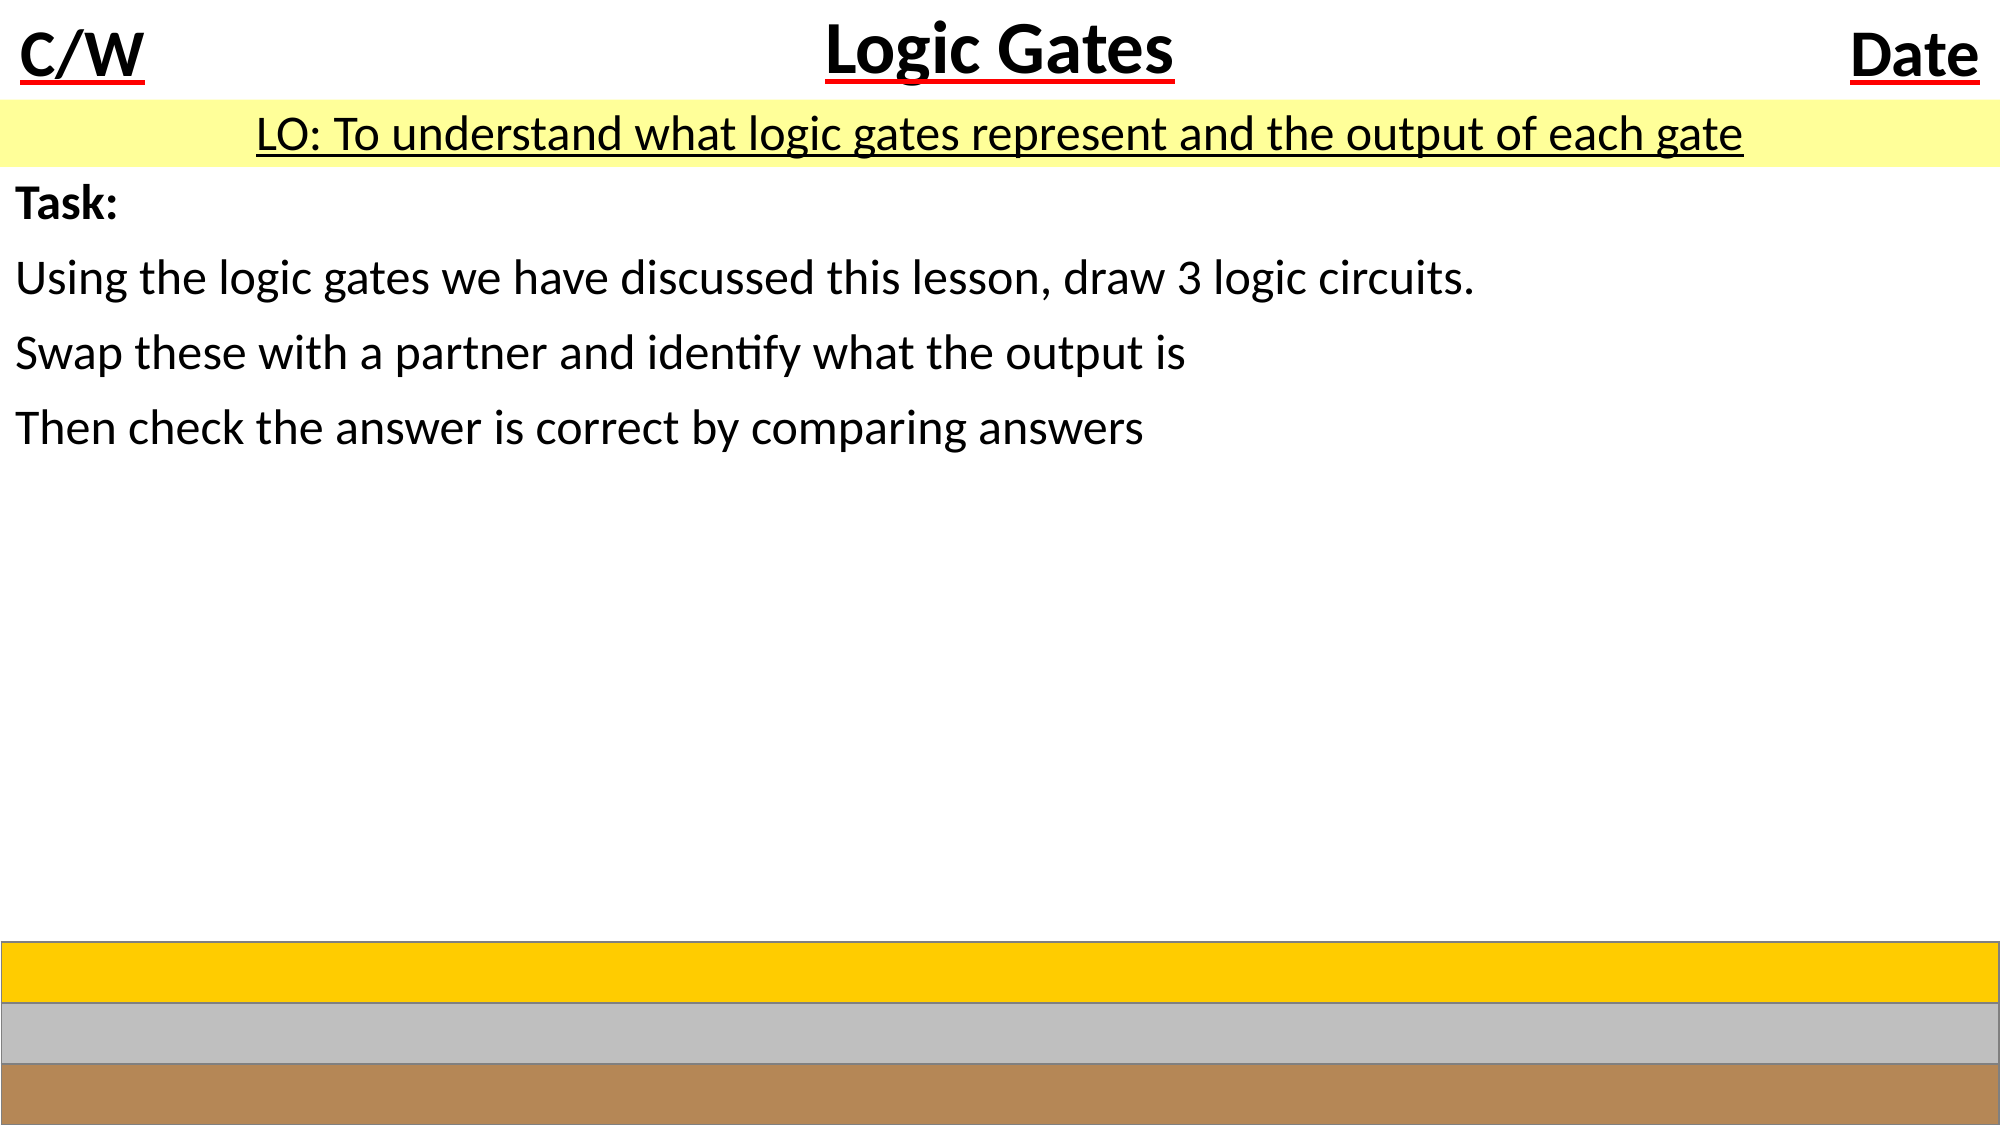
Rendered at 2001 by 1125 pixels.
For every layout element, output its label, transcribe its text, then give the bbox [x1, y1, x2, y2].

list LO: To understand what logic gates represent and the output of each gate [0, 99, 2000, 167]
list Task: Using the logic gates we have discussed this lesson, draw 3 logic circuits. Swap these with a partner and identify what the output is Then check the answer is correct by comparing answers [0, 169, 1999, 942]
title Logic Gates [0, 0, 2000, 99]
